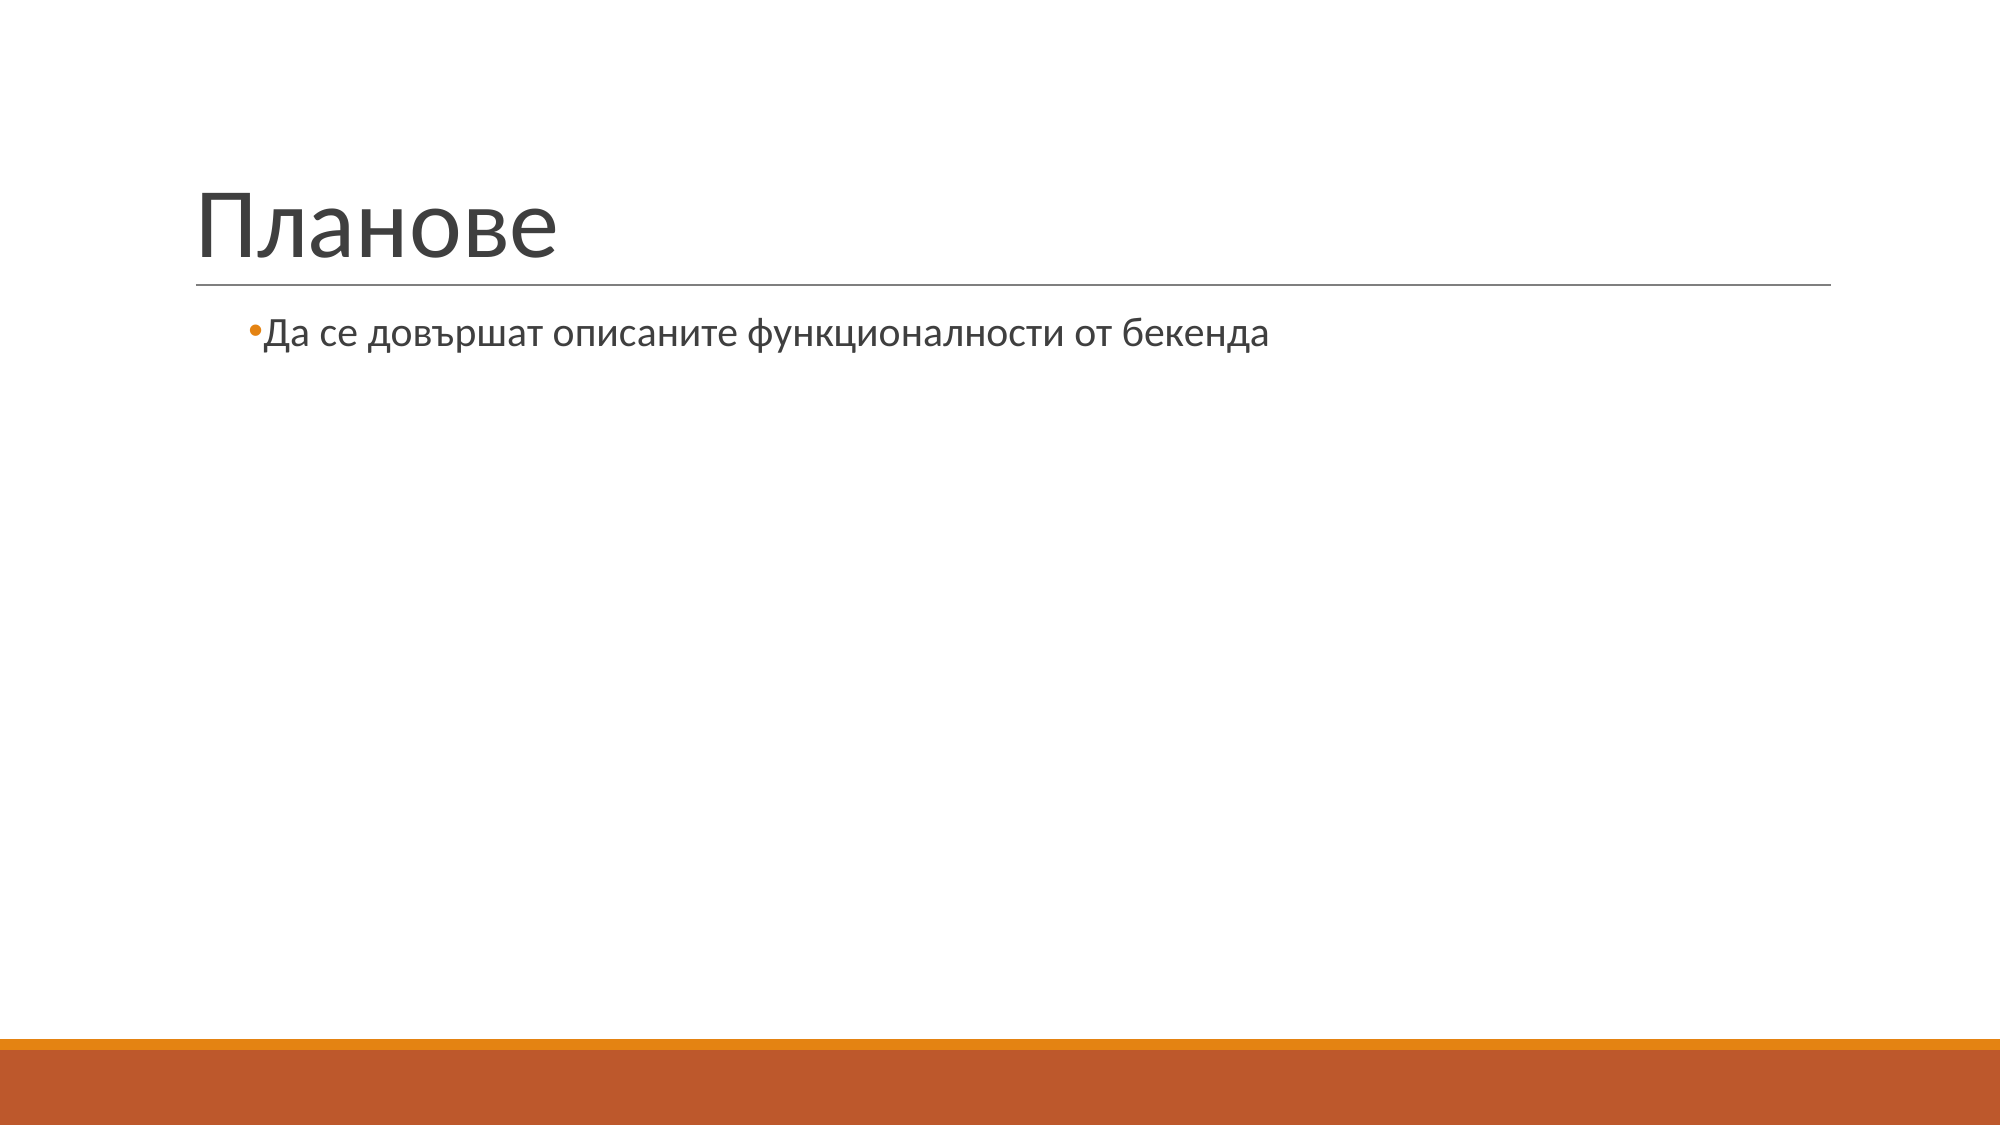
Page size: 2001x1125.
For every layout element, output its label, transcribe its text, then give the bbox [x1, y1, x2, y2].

list Да се довършат описаните функционалности от бекенда [248, 302, 1830, 963]
title Планове [180, 47, 1830, 285]
